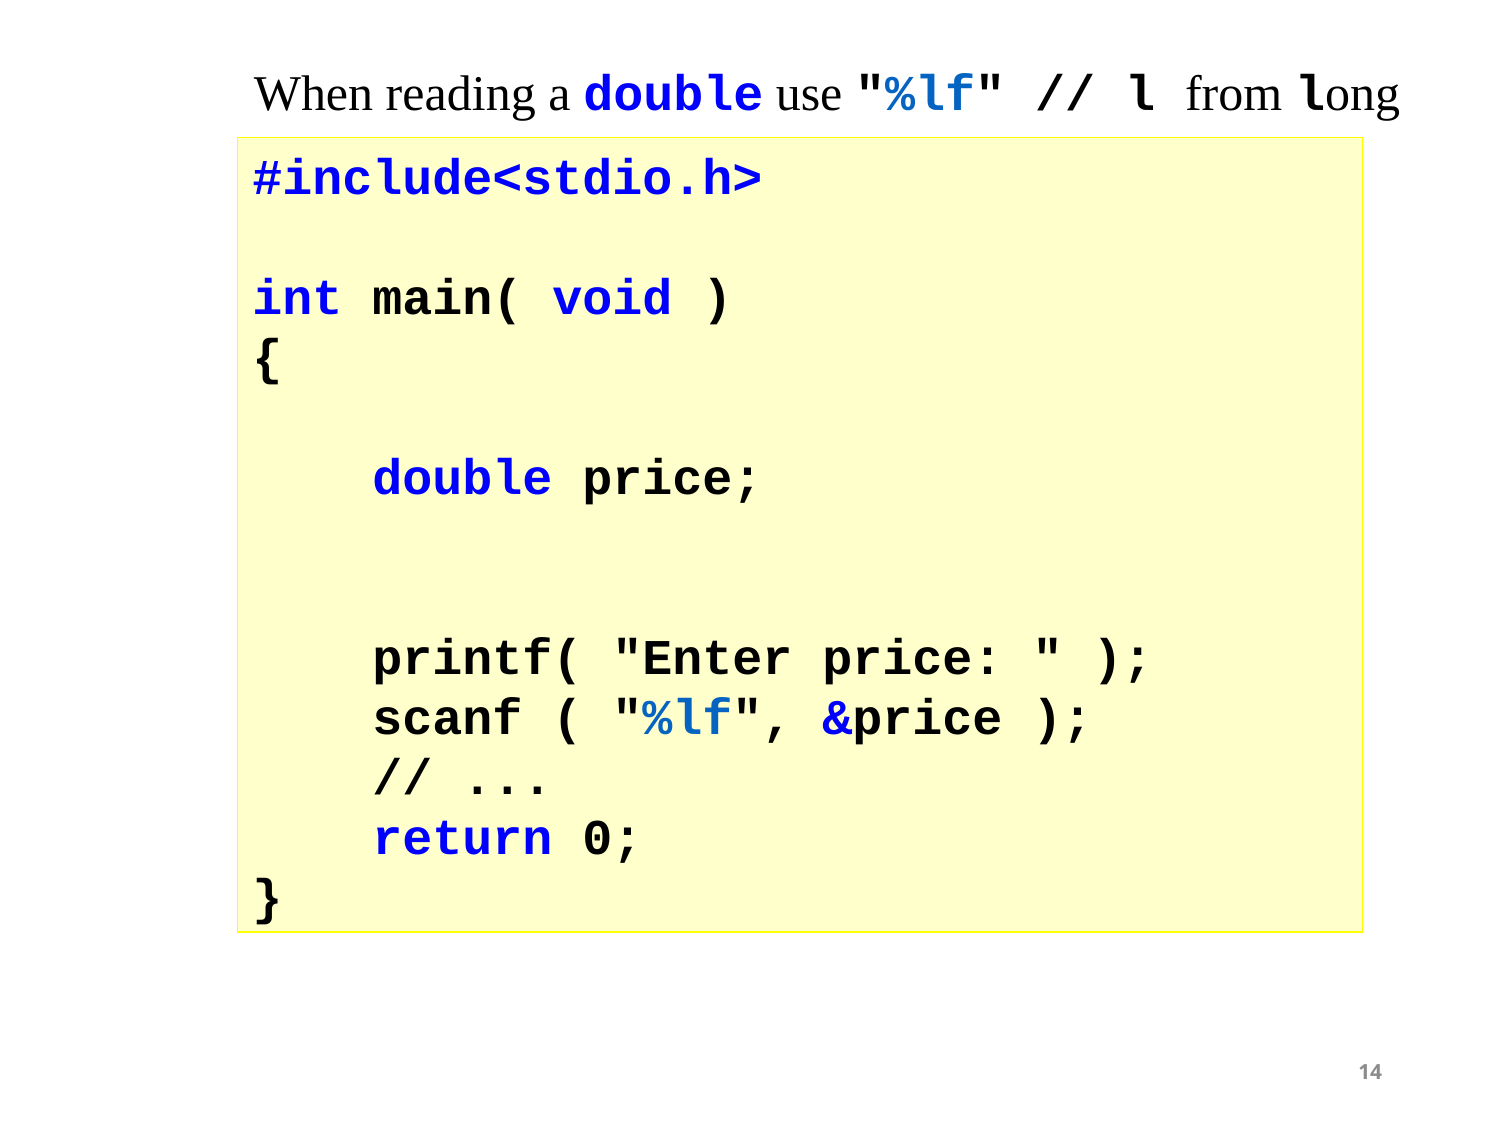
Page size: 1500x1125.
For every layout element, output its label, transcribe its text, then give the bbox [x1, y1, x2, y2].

slide_number 14 [1059, 1042, 1397, 1103]
text_box #include<stdio.h> int main( void ) { double price; printf( "Enter price: " ); scanf ( "%lf", &price ); // ... return 0; } [237, 137, 1363, 933]
text_box When reading a double use "%lf" // l from long [238, 53, 1415, 129]
